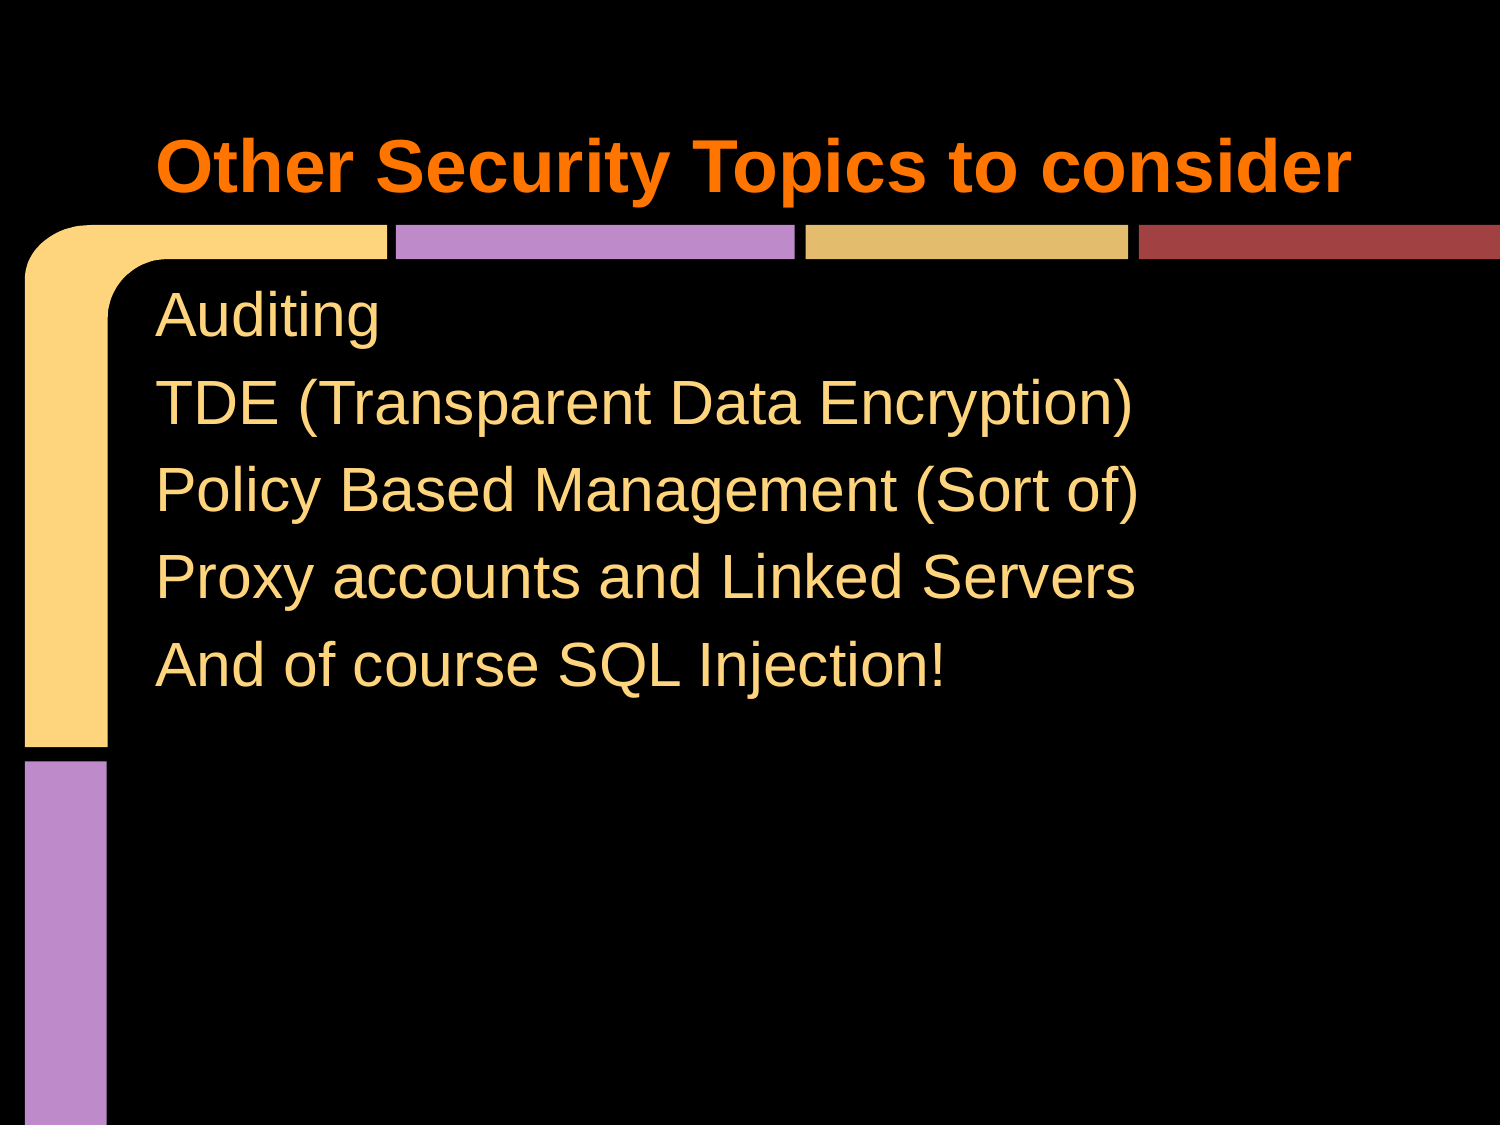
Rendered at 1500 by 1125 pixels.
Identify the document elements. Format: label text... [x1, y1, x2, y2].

list Auditing TDE (Transparent Data Encryption) Policy Based Management (Sort of) Proxy accounts and Linked Servers And of course SQL Injection! [140, 259, 1425, 1078]
title Other Security Topics to consider [140, 35, 1425, 223]
